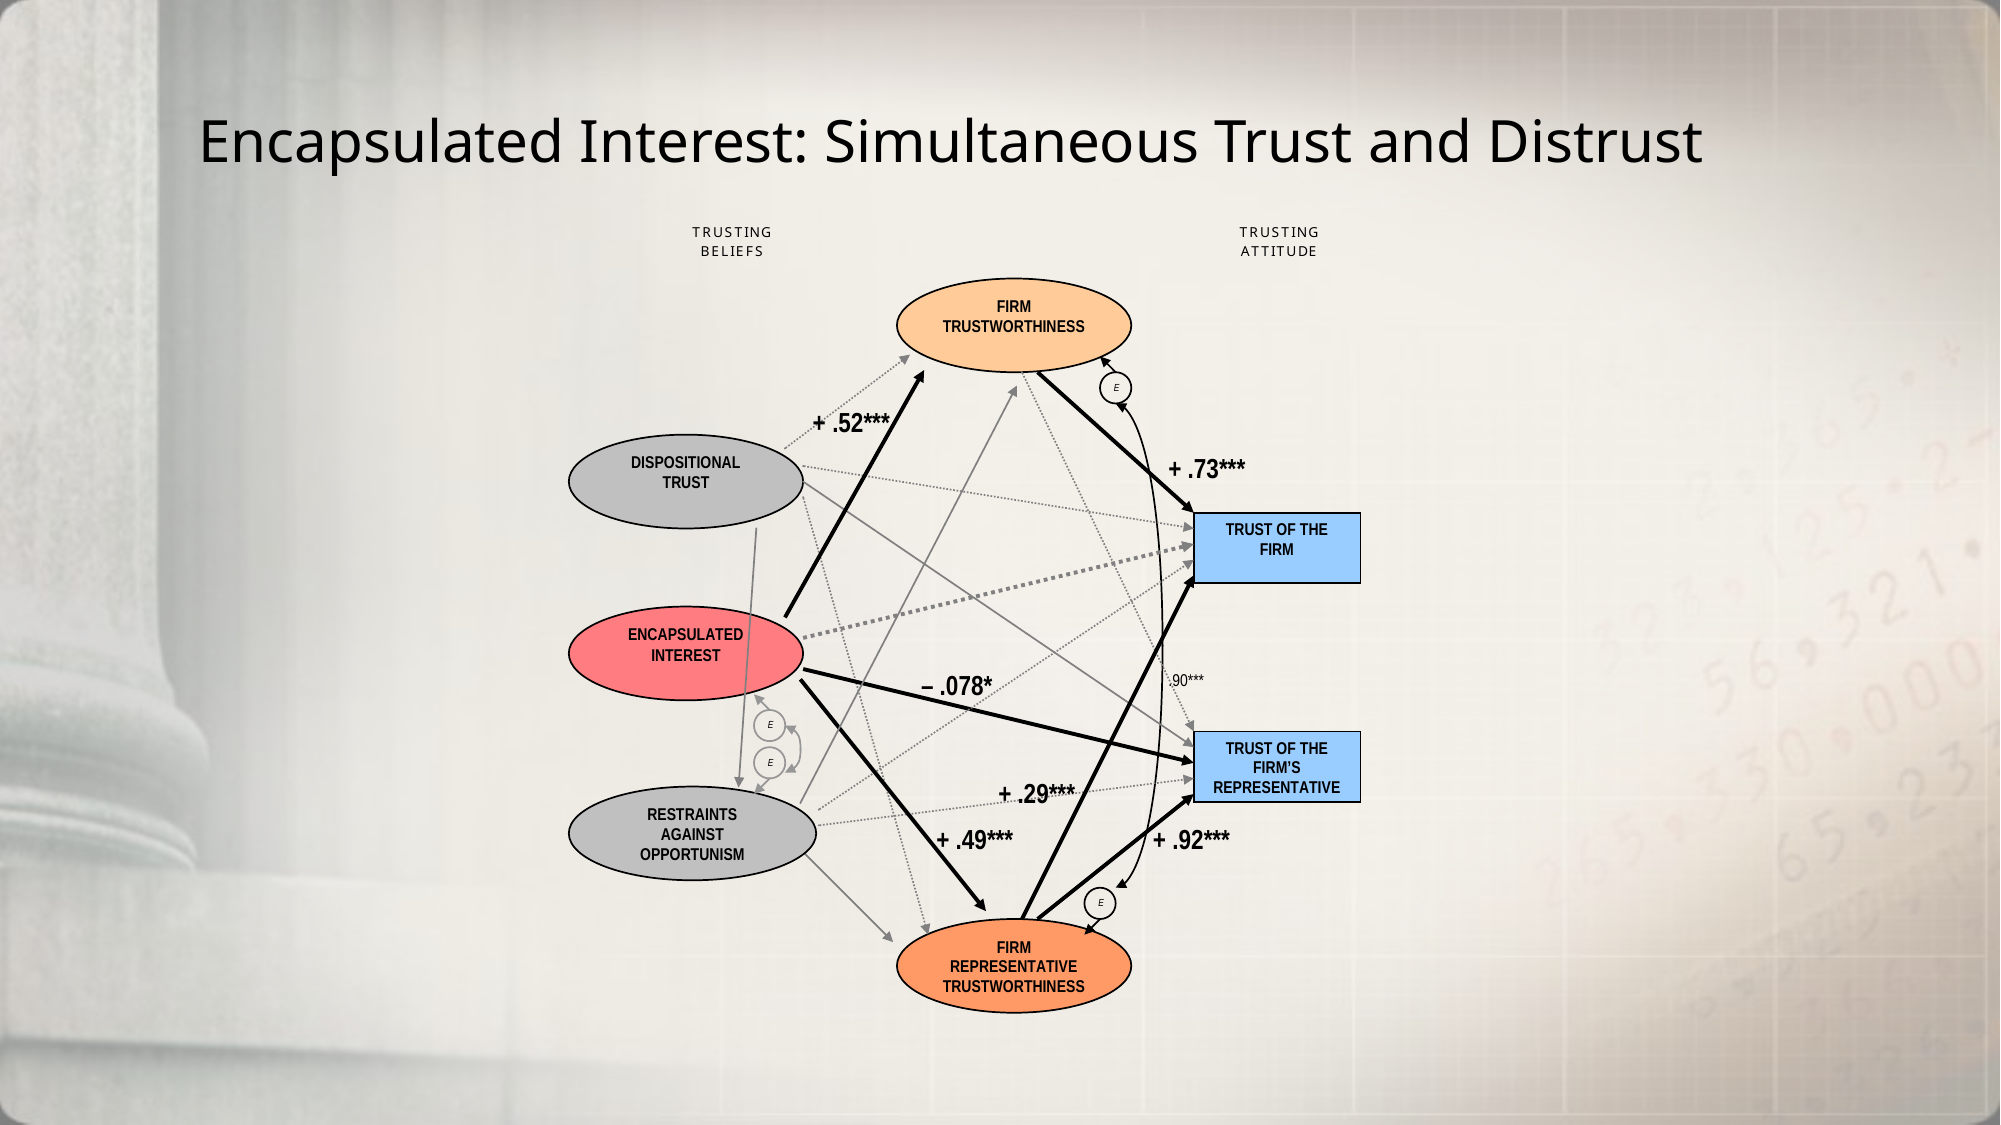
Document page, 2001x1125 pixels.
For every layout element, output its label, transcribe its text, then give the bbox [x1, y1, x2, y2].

picture [537, 199, 1531, 1052]
title Encapsulated Interest: Simultaneous Trust and Distrust [183, 44, 1901, 233]
